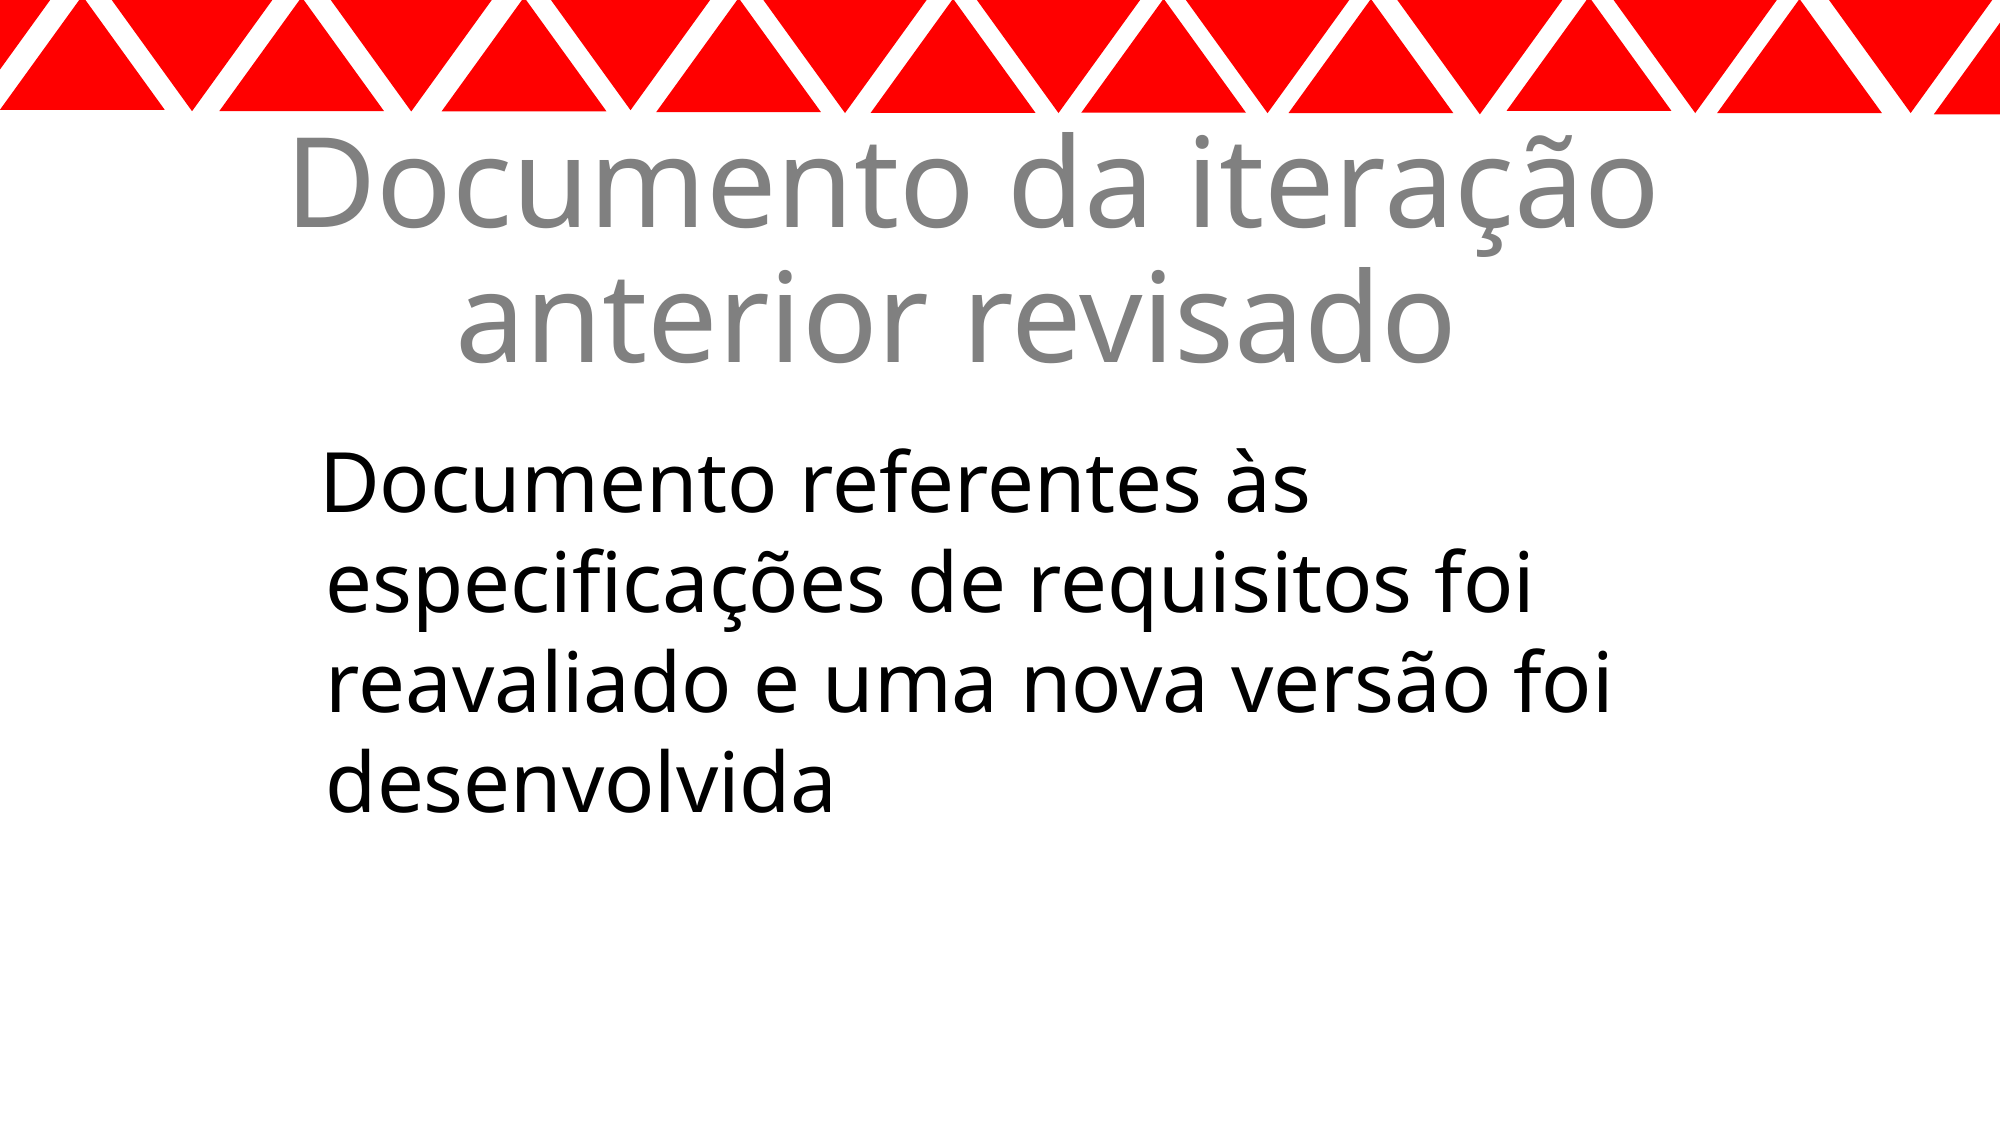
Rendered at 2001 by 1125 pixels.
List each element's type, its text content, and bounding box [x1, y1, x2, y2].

text_box [654, 0, 824, 114]
text_box [1715, 0, 1884, 115]
text_box [1396, 0, 1564, 117]
text_box [439, 0, 609, 113]
text_box [1079, 0, 1249, 114]
text_box [1931, 20, 2000, 116]
text_box [1286, 0, 1456, 115]
text_box [217, 0, 387, 113]
text_box Documento da iteração anterior revisado [219, 232, 1727, 421]
text_box [1504, 0, 1674, 112]
text_box Documento referentes às especificações de requisitos foi reavaliado e uma nova versão foi desenvolvida [217, 421, 1827, 837]
text_box [329, 0, 494, 114]
text_box [1184, 0, 1351, 115]
text_box [1612, 0, 1779, 115]
text_box [549, 0, 712, 112]
text_box [0, 0, 52, 72]
text_box [868, 0, 1038, 114]
text_box [0, 0, 167, 111]
text_box [110, 0, 274, 113]
text_box [1827, 0, 1994, 115]
text_box [975, 0, 1142, 115]
text_box [762, 0, 928, 115]
